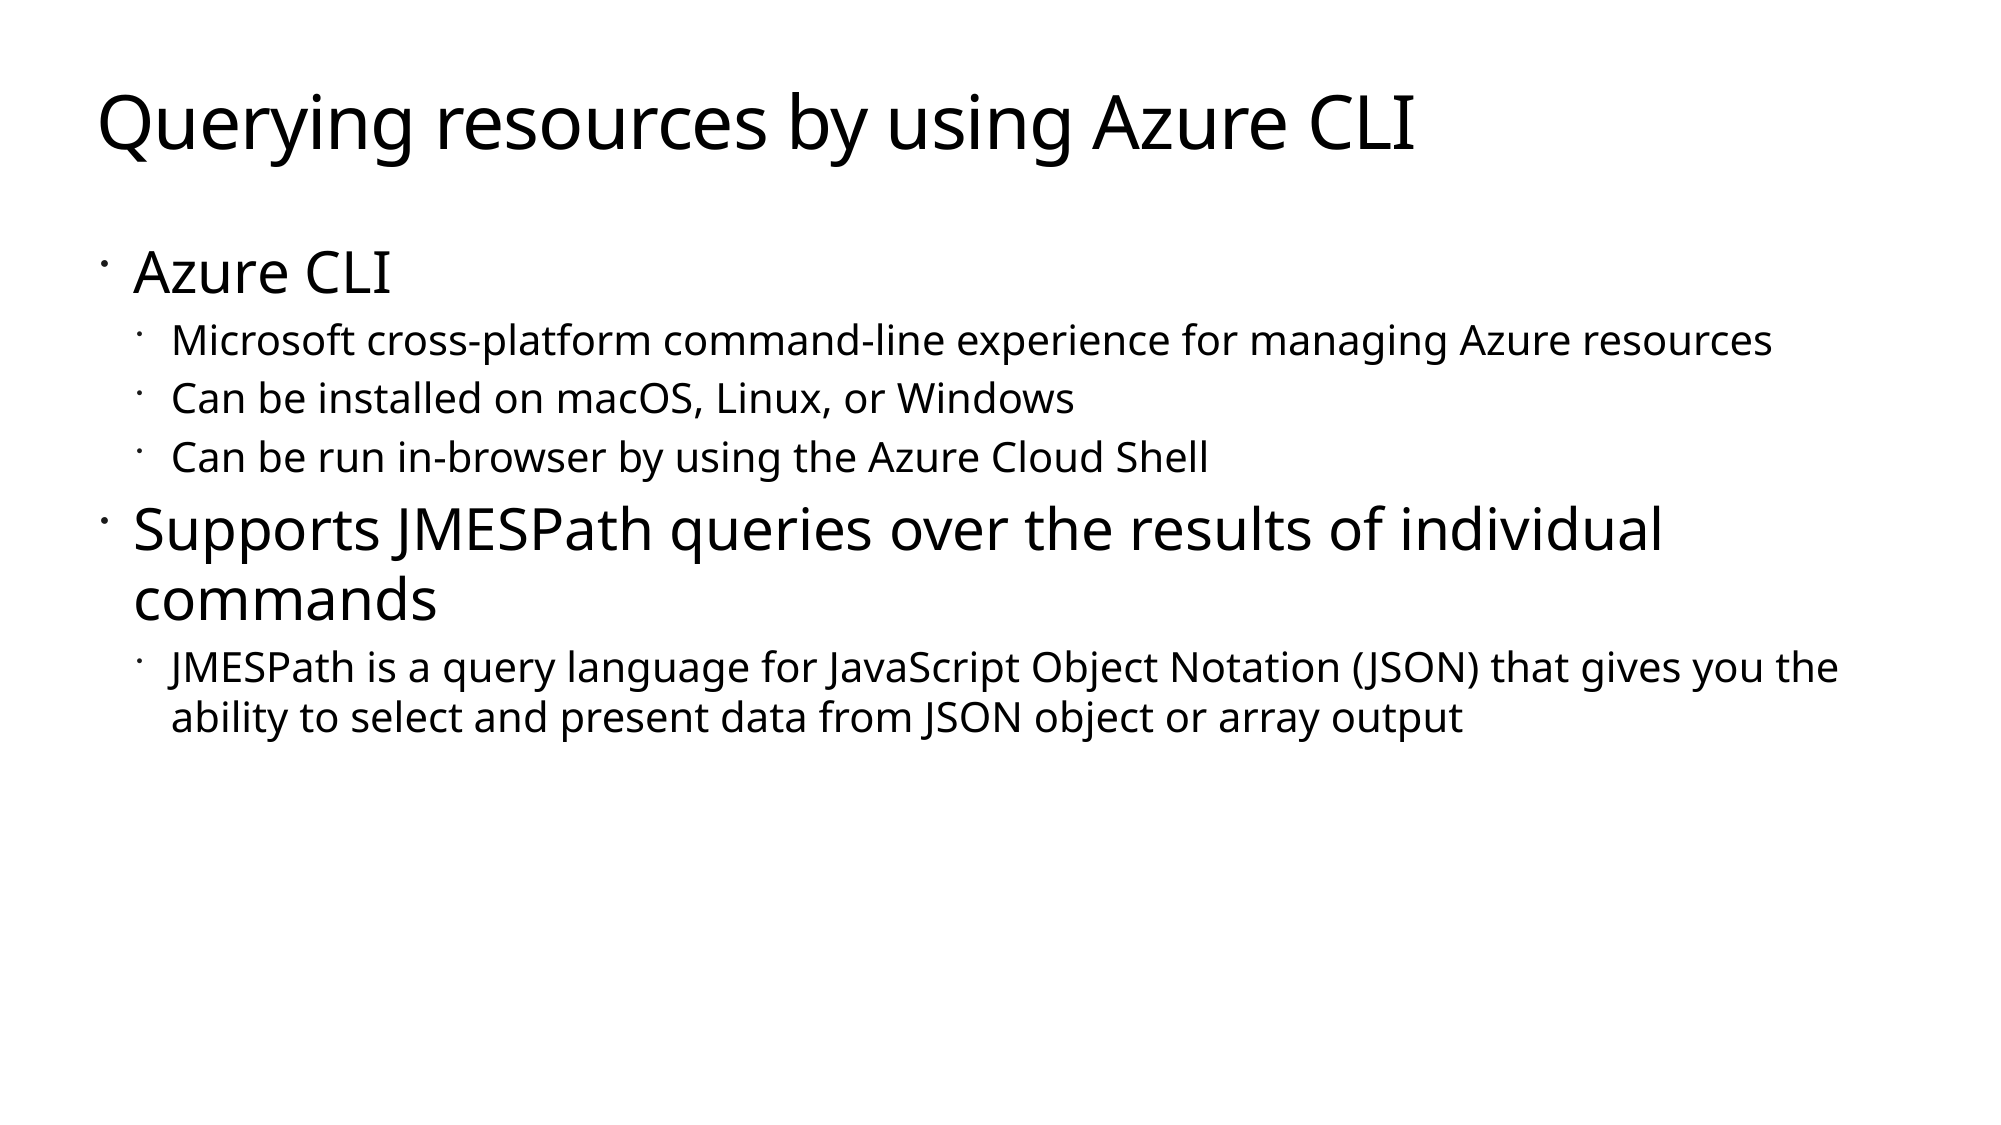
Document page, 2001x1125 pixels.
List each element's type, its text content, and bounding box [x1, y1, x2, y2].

title Querying resources by using Azure CLI [96, 75, 1904, 166]
list Azure CLI Microsoft cross-platform command-line experience for managing Azure resources Can be installed on macOS, Linux, or Windows Can be run in-browser by using the Azure Cloud Shell Supports JMESPath queries over the results of individual commands JMESPath is a query language for JavaScript Object Notation (JSON) that gives you the ability to select and present data from JSON object or array output [95, 235, 1904, 769]
